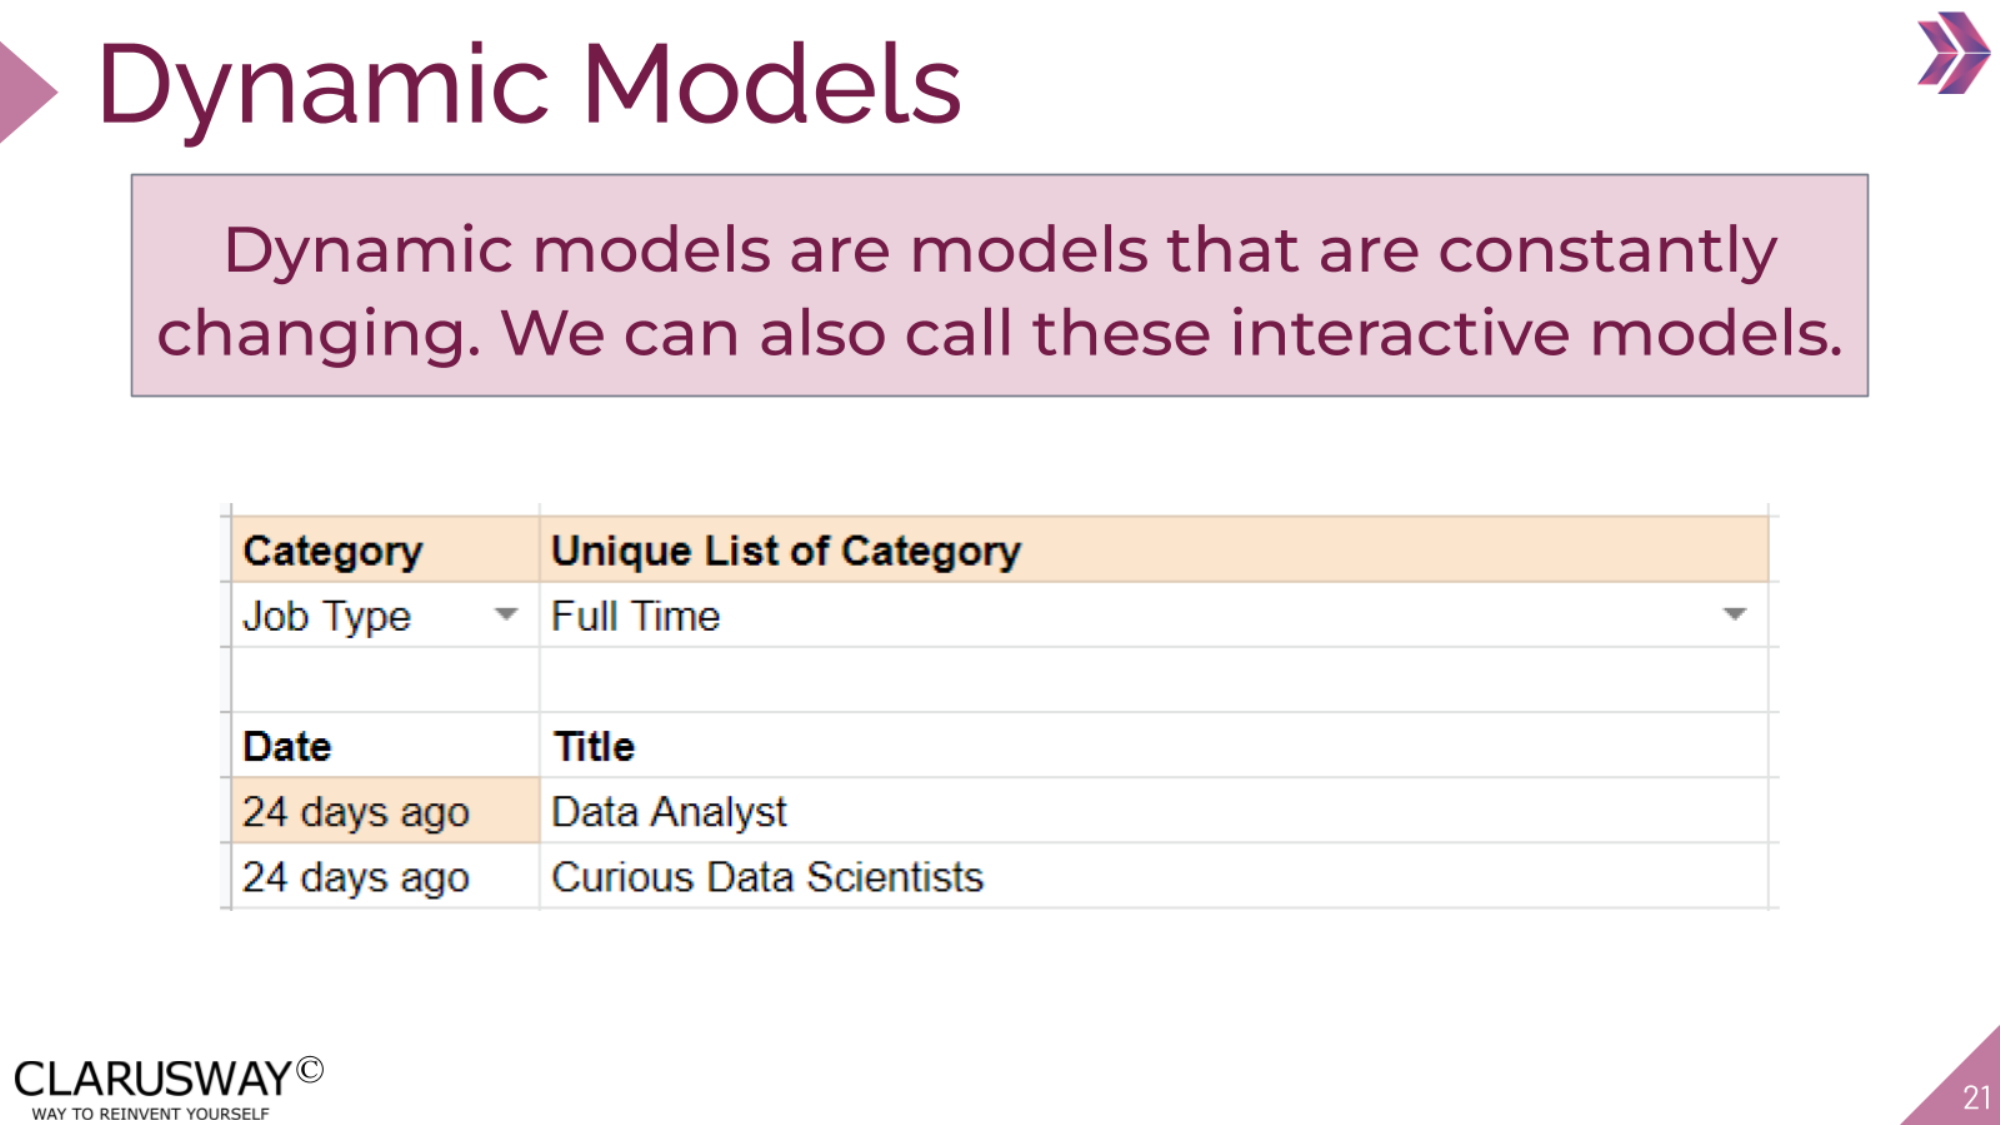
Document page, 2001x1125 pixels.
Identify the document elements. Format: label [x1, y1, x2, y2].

list [0, 0, 2000, 1125]
